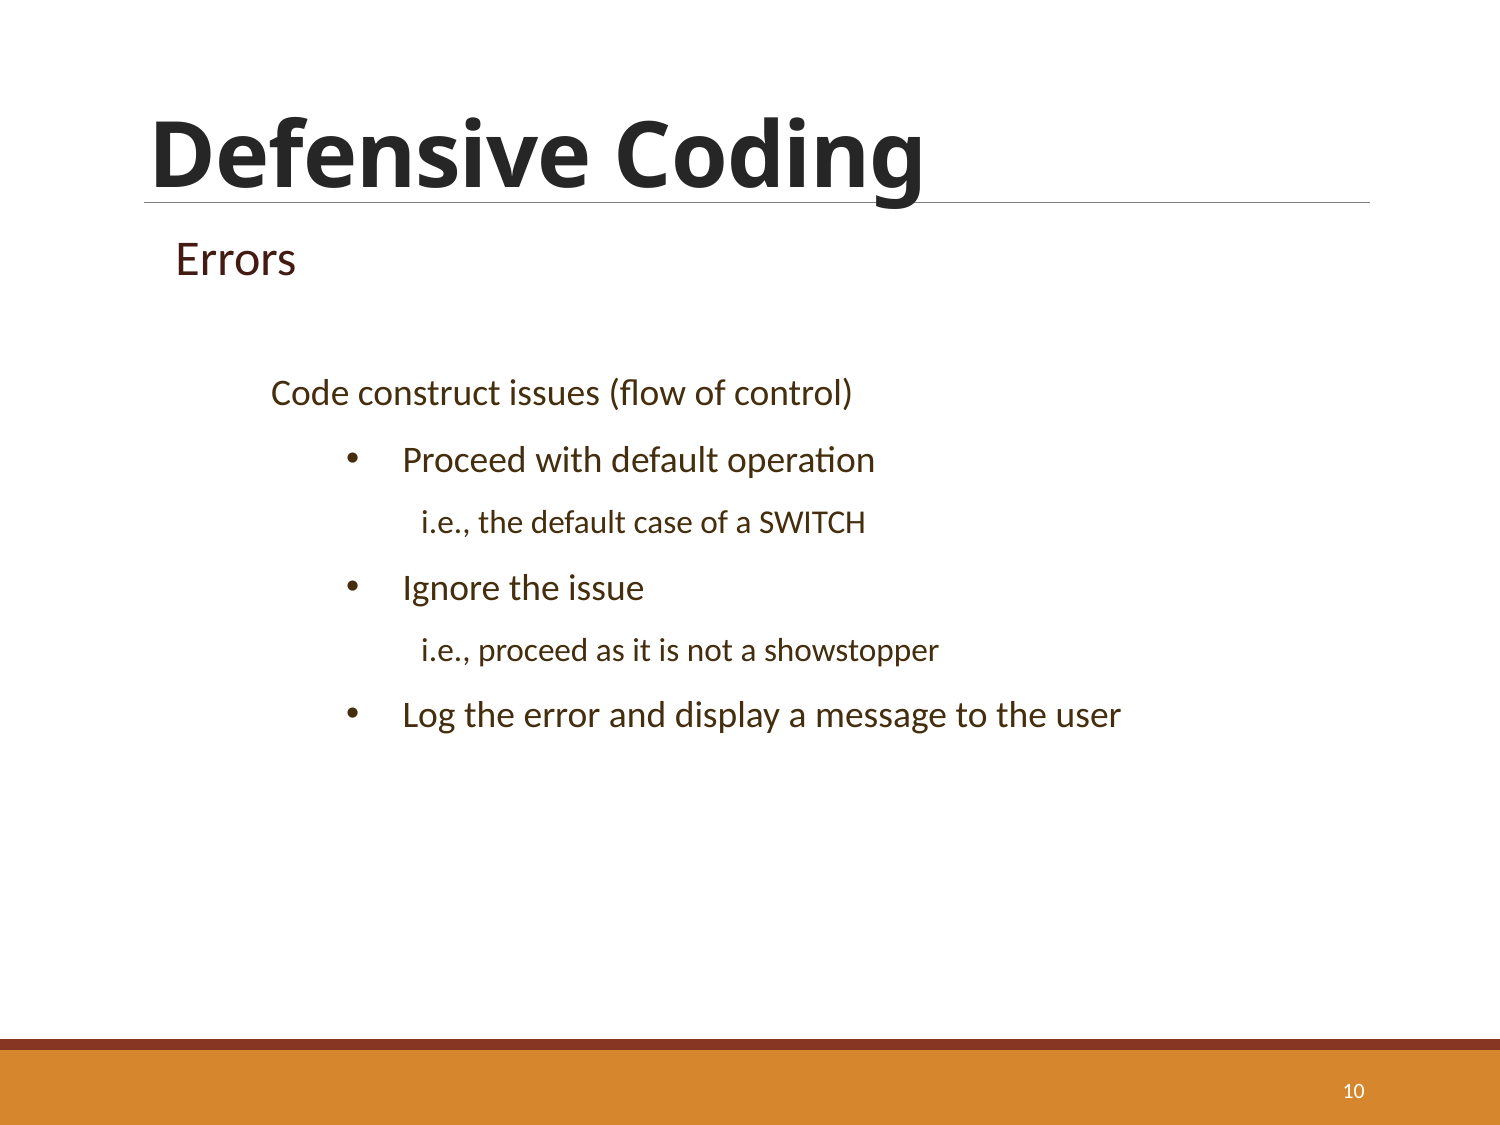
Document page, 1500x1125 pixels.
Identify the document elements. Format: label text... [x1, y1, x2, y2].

slide_number 10 [1218, 1059, 1380, 1120]
title Defensive Coding [133, 54, 1372, 214]
text_box Errors [160, 217, 1341, 293]
text_box Code construct issues (flow of control) Proceed with default operation i.e., the default case of a SWITCH Ignore the issue i.e., proceed as it is not a showstopper Log the error and display a message to the user [256, 337, 1341, 743]
